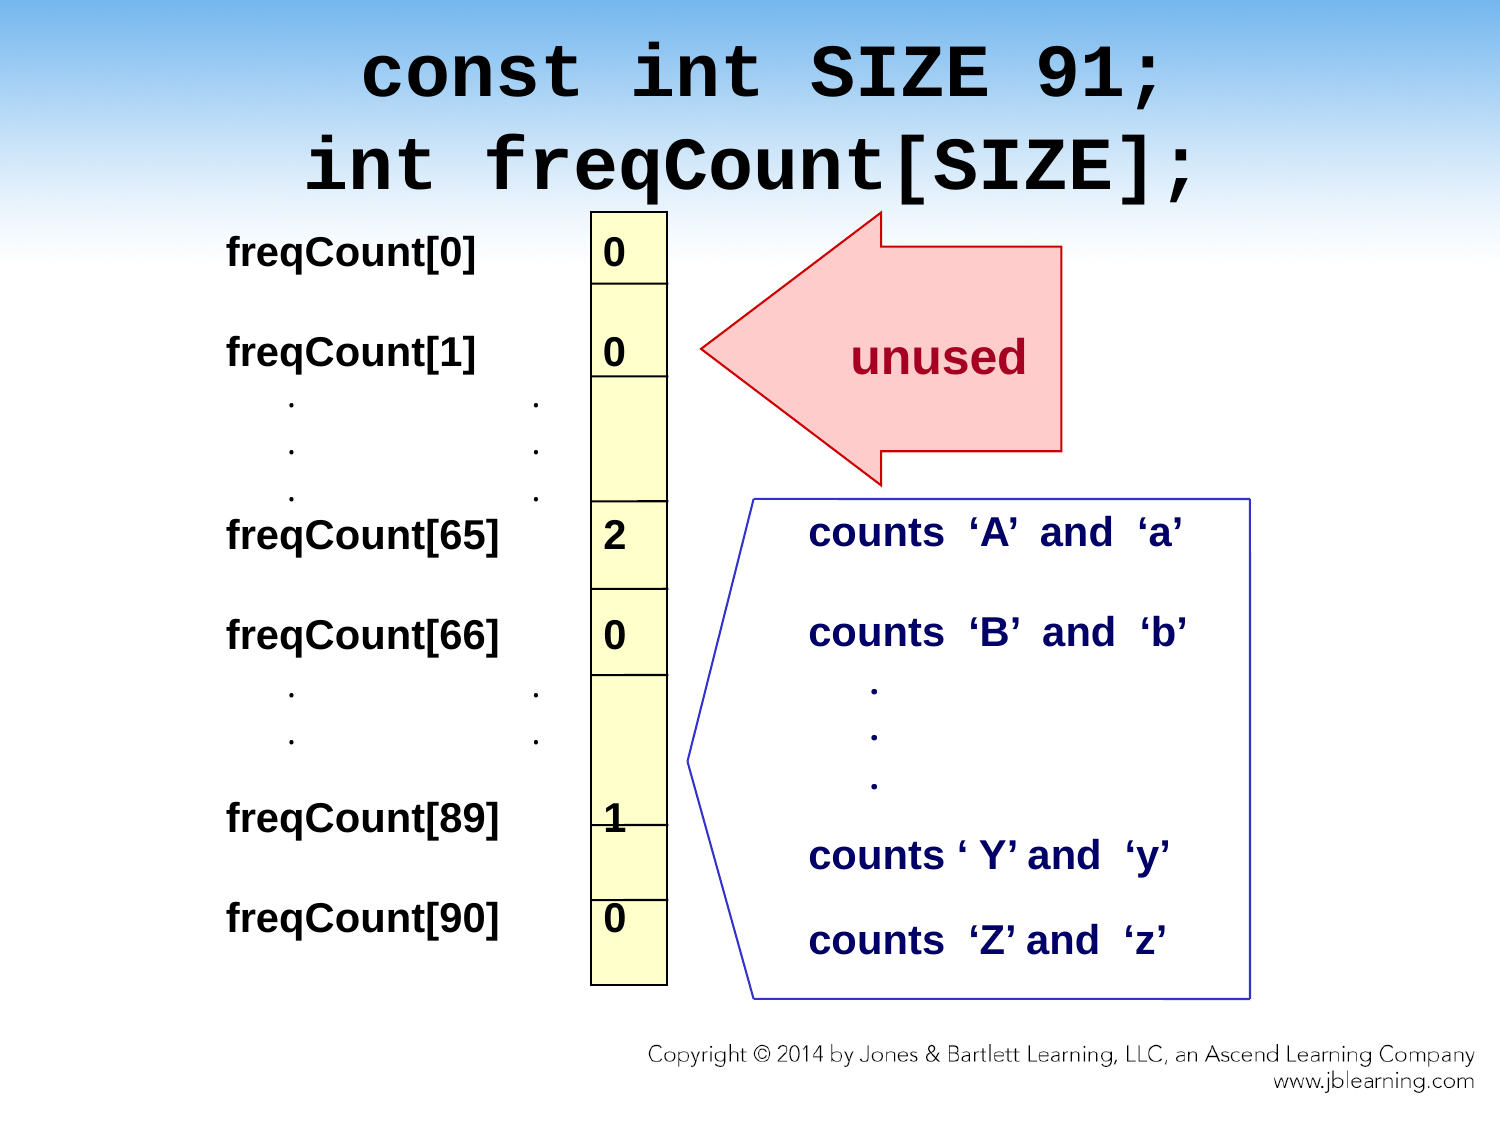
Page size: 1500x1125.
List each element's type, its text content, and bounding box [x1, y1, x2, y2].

title const int SIZE 91; int freqCount[SIZE]; [109, 24, 1398, 213]
picture [0, 0, 1500, 1125]
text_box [209, 212, 1251, 1012]
